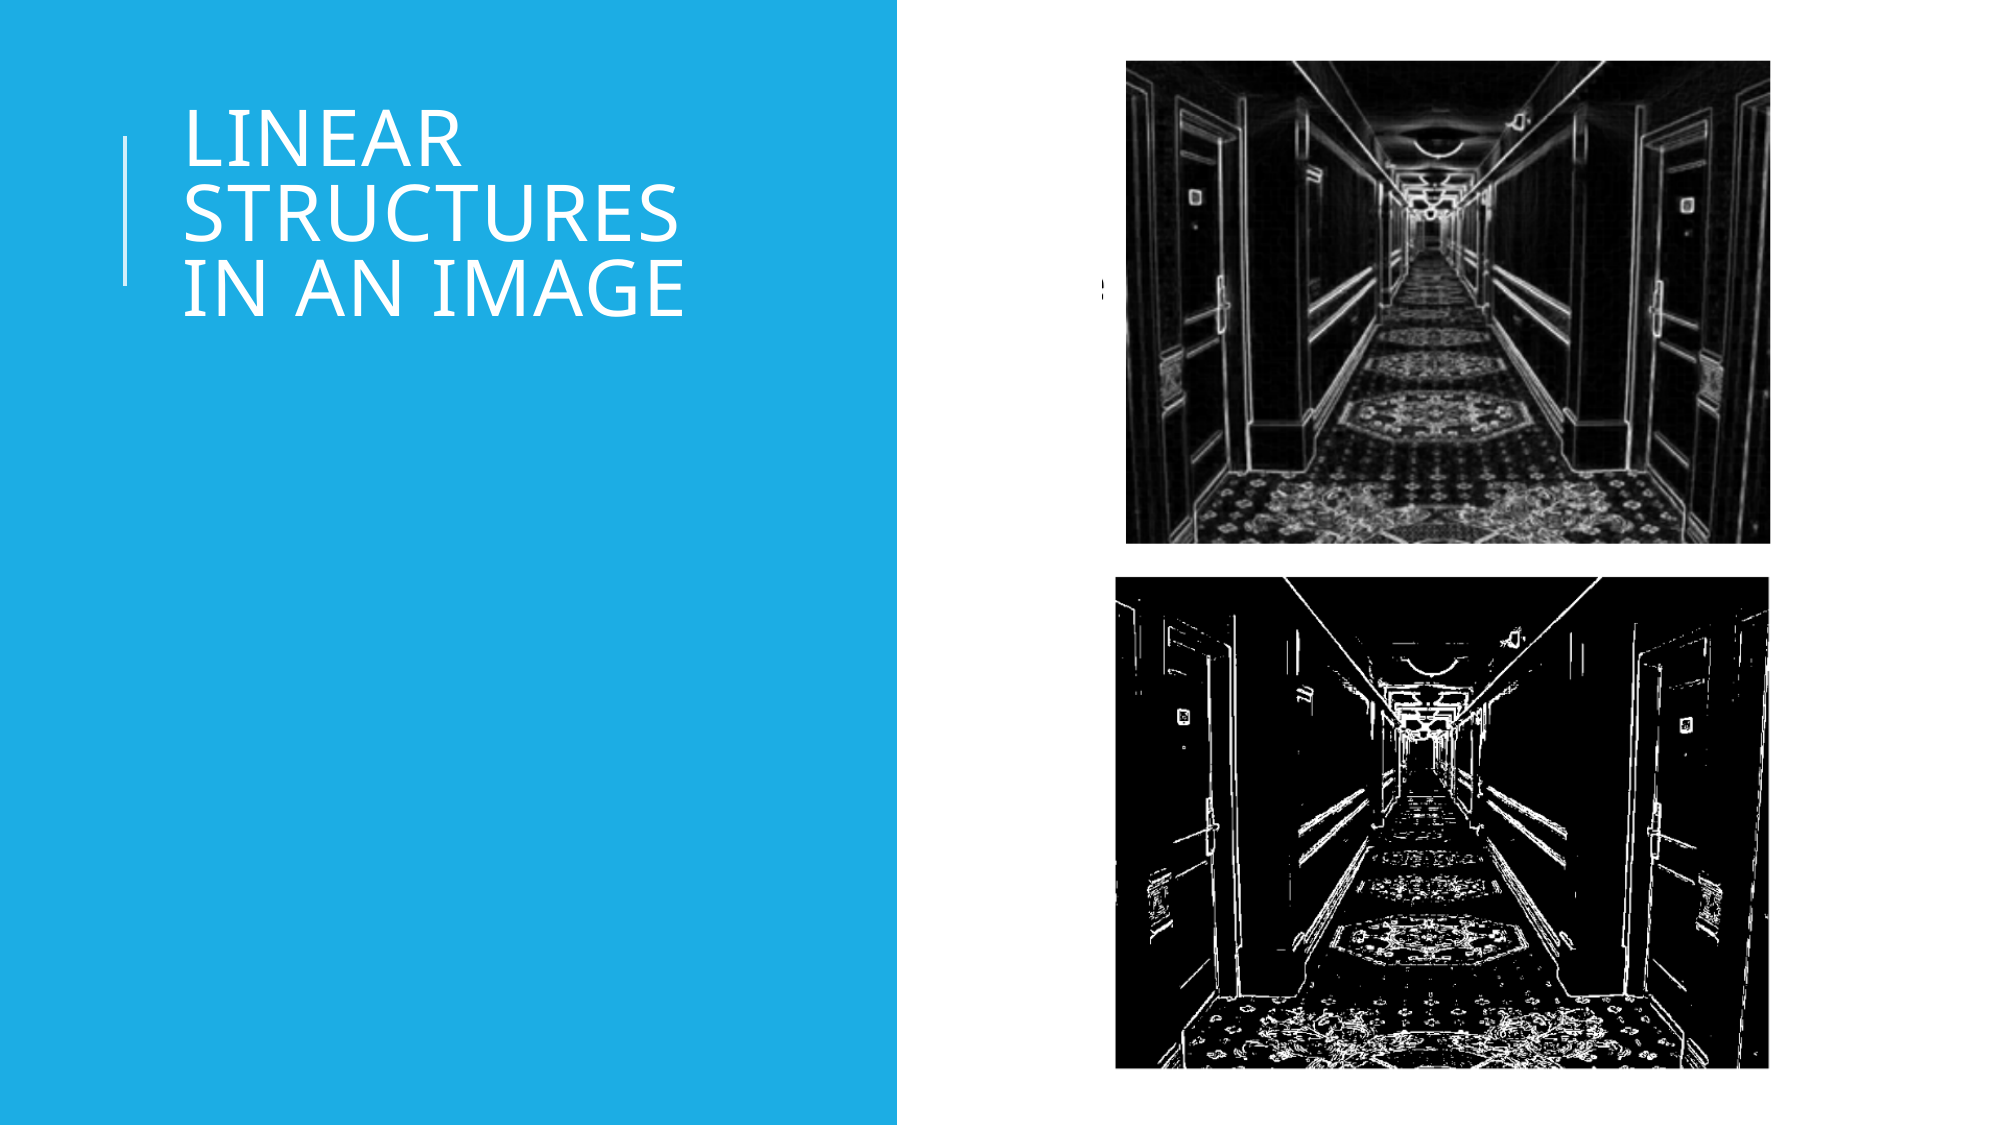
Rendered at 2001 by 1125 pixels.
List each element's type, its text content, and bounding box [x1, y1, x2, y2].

text_box [0, 0, 898, 1125]
title Linear structures in an Image [168, 96, 788, 342]
picture [1102, 43, 1787, 1082]
